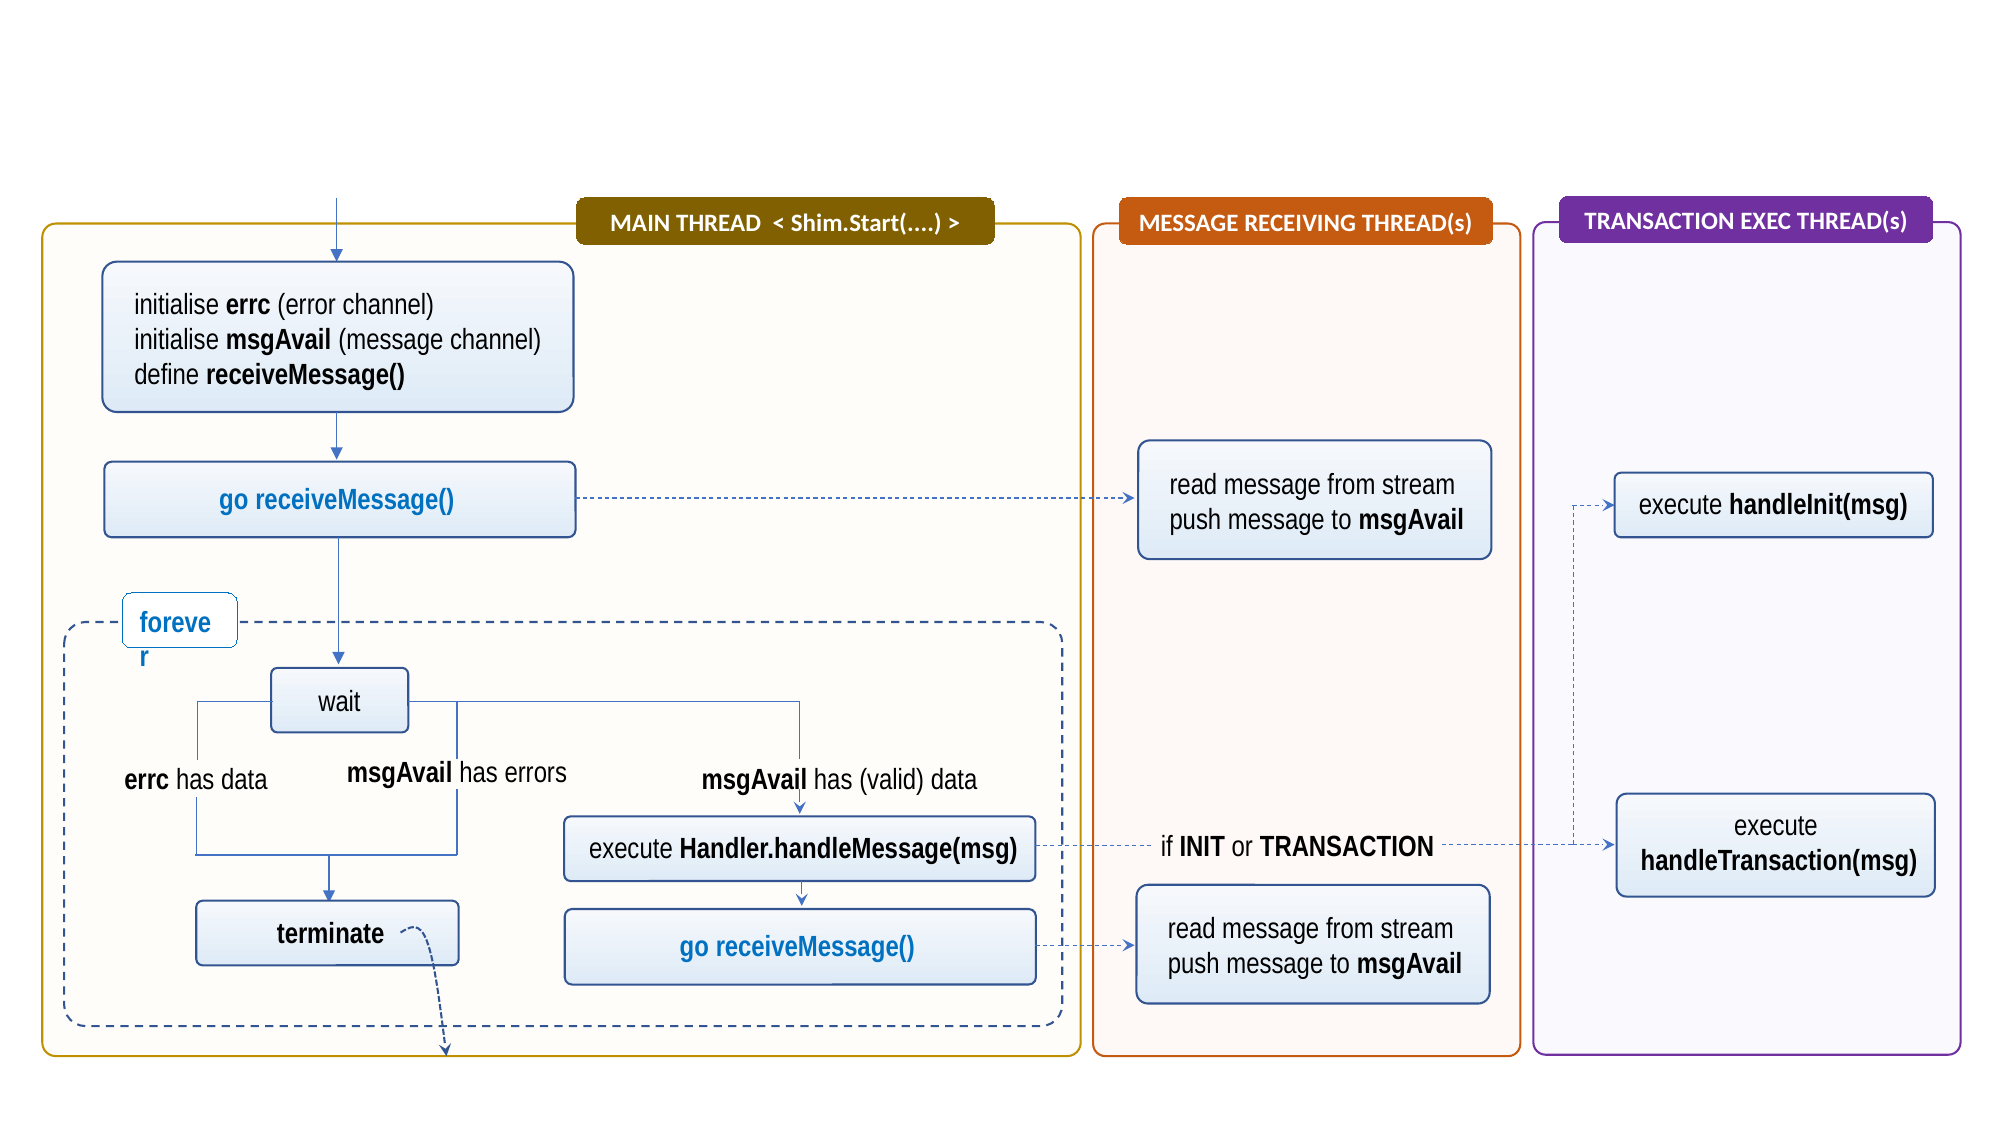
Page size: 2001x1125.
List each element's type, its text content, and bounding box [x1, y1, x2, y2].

text_box [270, 666, 410, 734]
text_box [1533, 196, 1961, 1055]
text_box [1138, 440, 1492, 472]
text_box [1093, 897, 1521, 1057]
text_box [1093, 197, 1521, 472]
text_box go receiveMessage() [204, 472, 470, 523]
text_box initialise errc (error channel) initialise msgAvail (message channel) define receiveMessage() [119, 277, 557, 398]
text_box forever [122, 592, 238, 648]
text_box msgAvail has errors [332, 746, 583, 796]
text_box MAIN THREAD < Shim.Start(....) > [576, 197, 995, 245]
text_box terminate [262, 906, 400, 957]
text_box errc has data [109, 752, 283, 803]
text_box execute Handler.handleMessage(msg) [574, 822, 1034, 872]
text_box [195, 899, 460, 967]
text_box [41, 222, 1082, 1058]
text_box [564, 908, 1036, 985]
text_box wait [303, 674, 376, 725]
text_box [1035, 472, 1935, 897]
text_box [563, 815, 1035, 883]
text_box [101, 260, 575, 414]
text_box [103, 460, 577, 539]
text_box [1136, 897, 1490, 1004]
text_box [400, 926, 452, 1057]
text_box msgAvail has (valid) data [686, 752, 993, 803]
text_box [63, 620, 1064, 1028]
